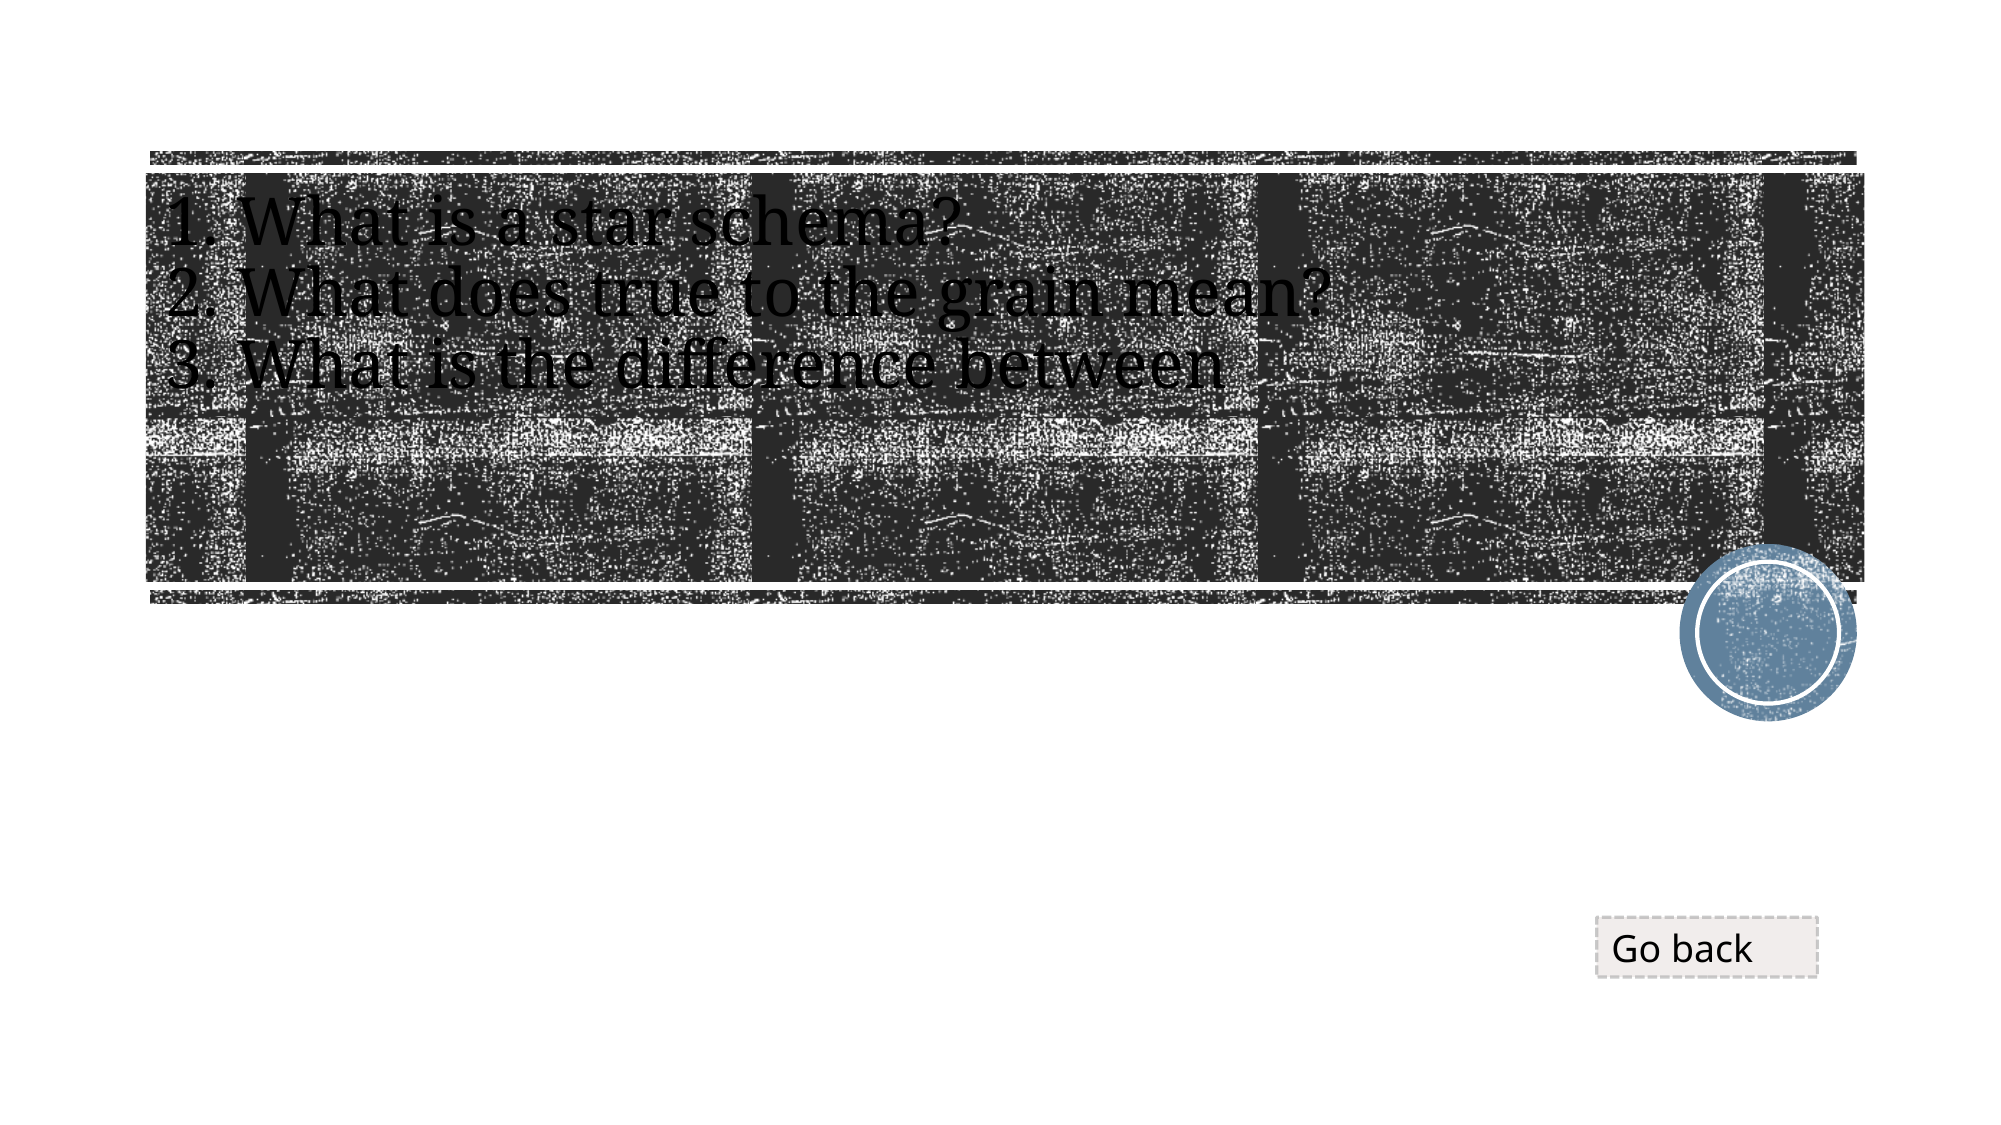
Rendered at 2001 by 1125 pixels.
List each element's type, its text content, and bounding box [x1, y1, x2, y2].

text_box Go back [1596, 917, 1818, 977]
text_box Exit quiz [150, 590, 1690, 604]
list 1. What is a star schema? 2. What does true to the grain mean? 3. What is the difference between [150, 179, 1854, 545]
text_box Exit quiz [150, 151, 1857, 165]
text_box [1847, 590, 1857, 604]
text_box Exit quiz [145, 173, 1865, 582]
